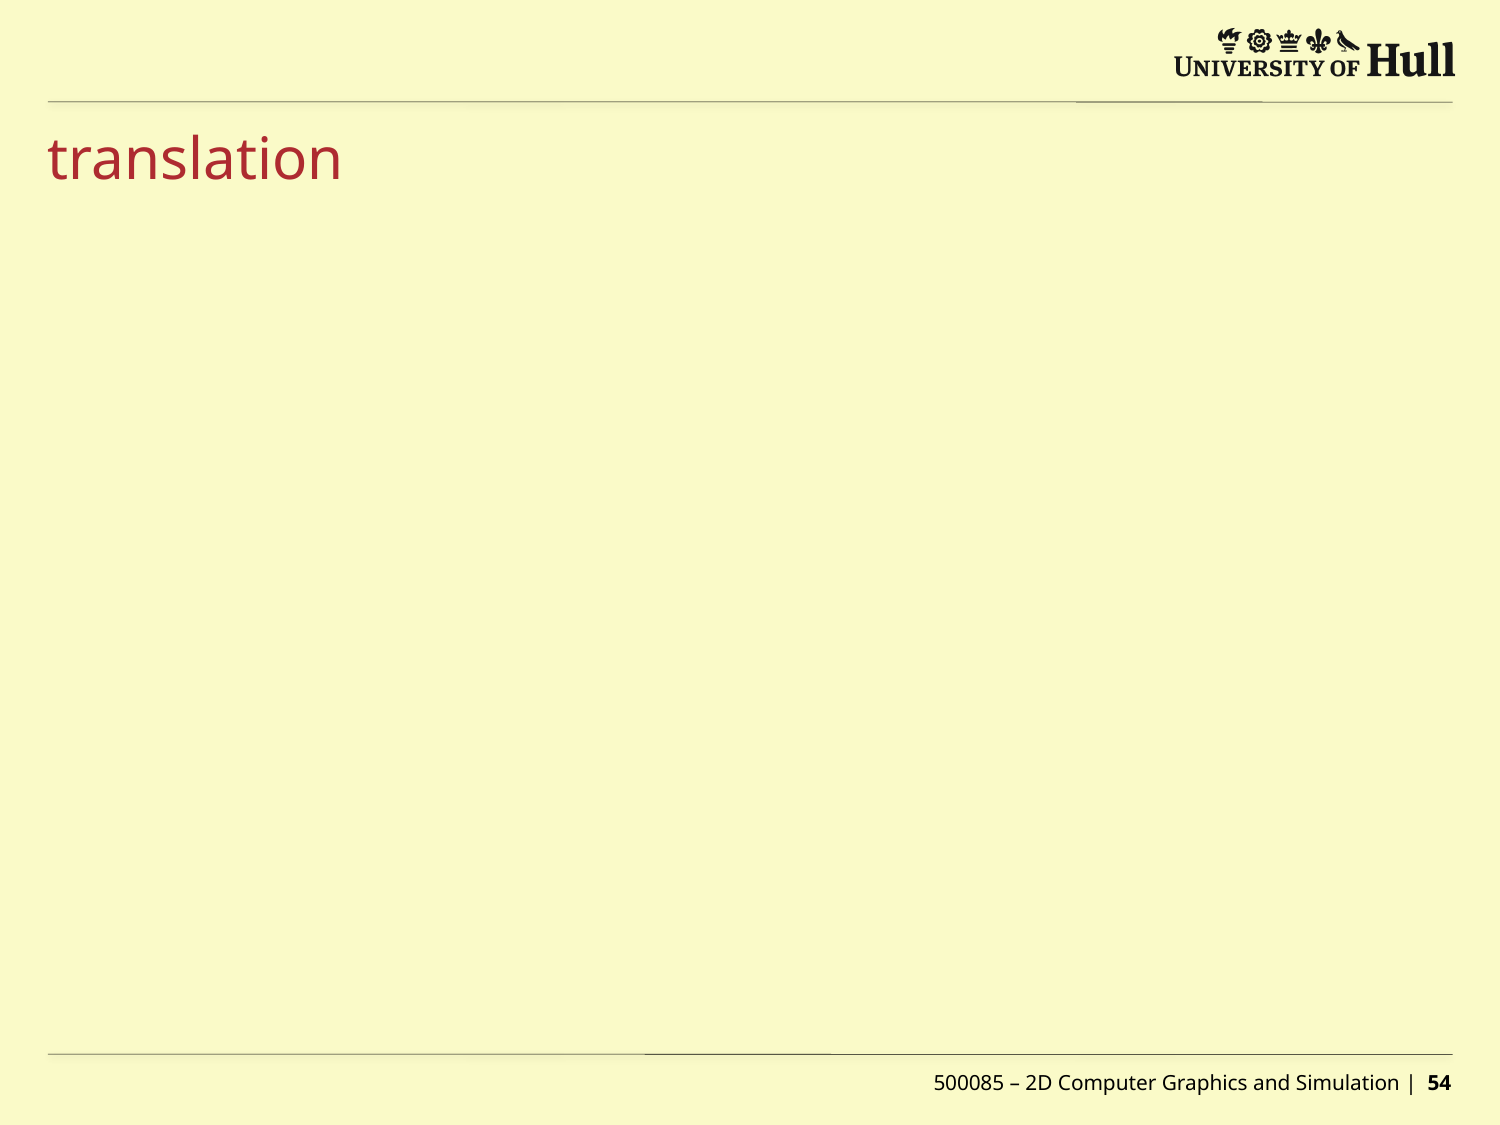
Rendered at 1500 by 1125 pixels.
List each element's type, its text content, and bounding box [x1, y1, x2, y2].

footer 500085 – 2D Computer Graphics and Simulation | 54 [701, 1070, 1452, 1098]
title translation [47, 120, 1453, 275]
picture [1154, 8, 1475, 96]
